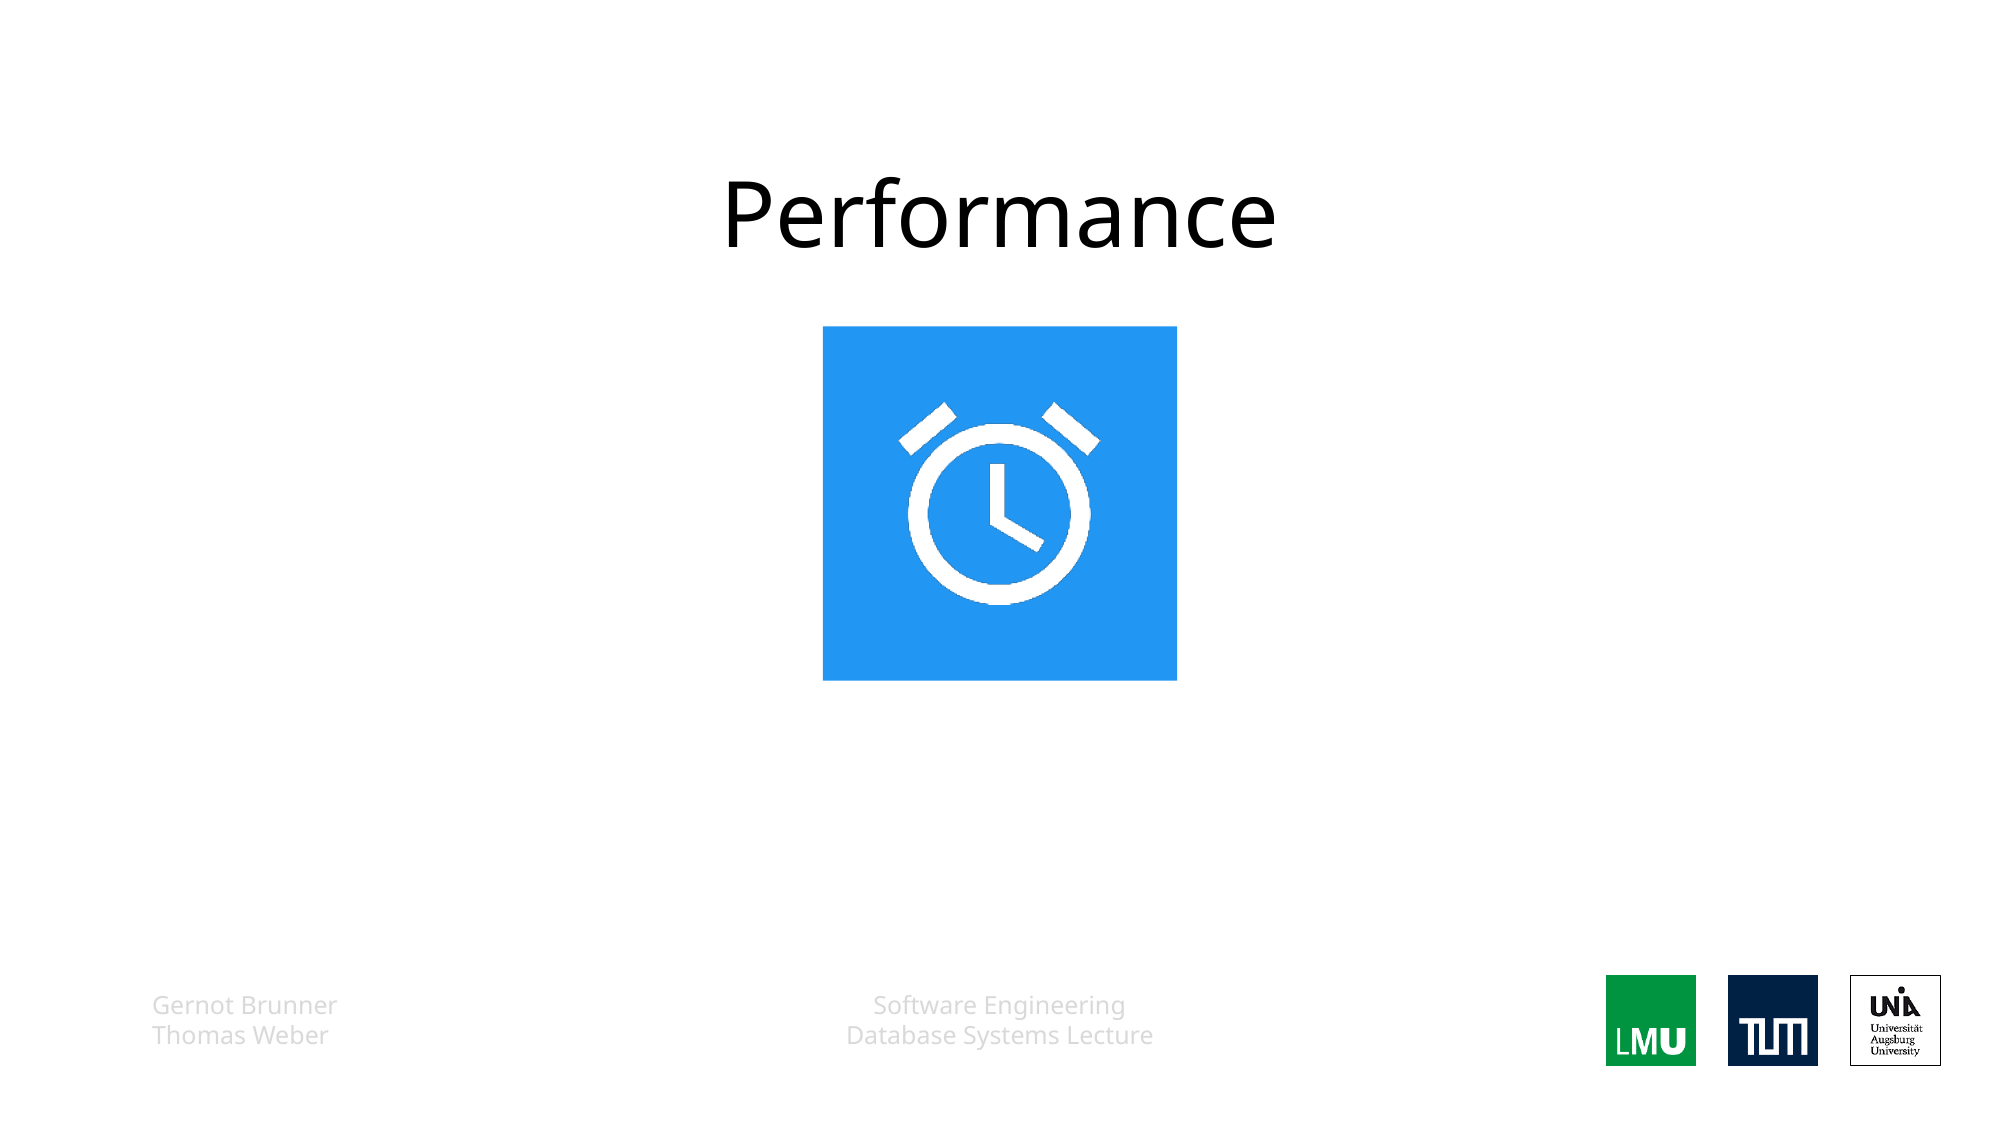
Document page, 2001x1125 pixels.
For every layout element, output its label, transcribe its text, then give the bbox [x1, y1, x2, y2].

picture [1606, 975, 1696, 1066]
picture [1728, 975, 1818, 1066]
picture [1851, 976, 1940, 1065]
picture [898, 402, 1101, 605]
title Performance [137, 108, 1863, 327]
text_box [822, 325, 1178, 682]
